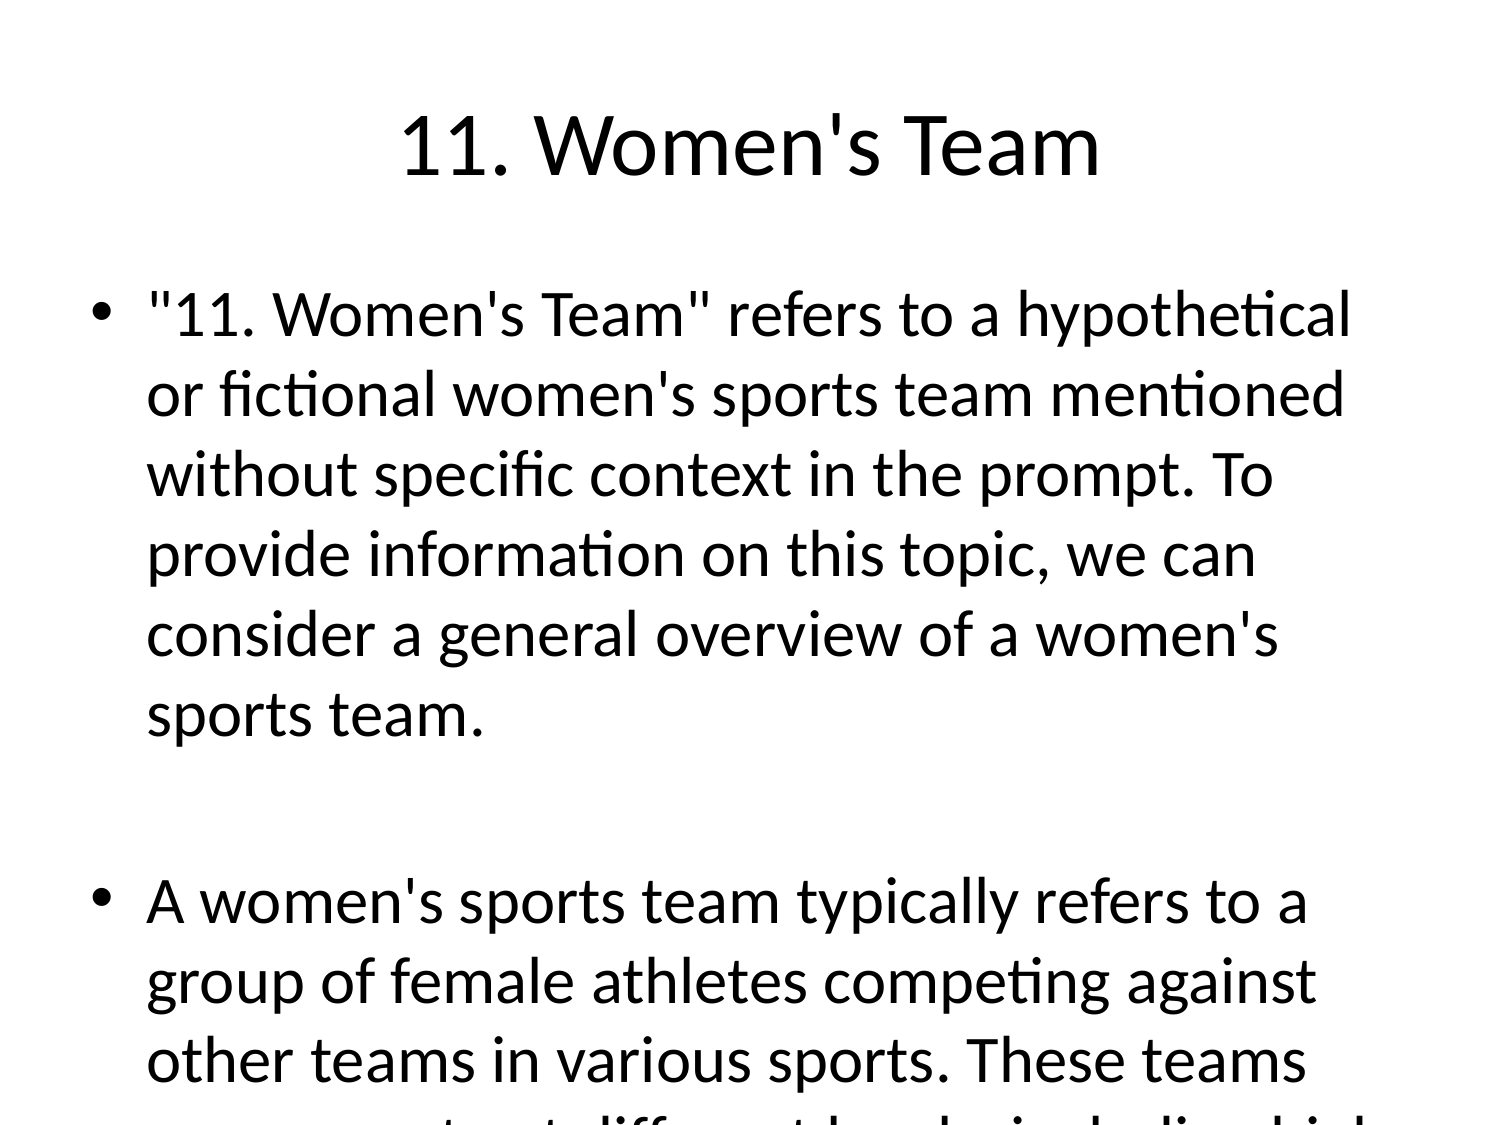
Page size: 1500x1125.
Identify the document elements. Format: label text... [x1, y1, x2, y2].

title 11. Women's Team [75, 45, 1425, 233]
list "11. Women's Team" refers to a hypothetical or fictional women's sports team mentioned without specific context in the prompt. To provide information on this topic, we can consider a general overview of a women's sports team. A women's sports team typically refers to a group of female athletes competing against other teams in various sports. These teams can compete at different levels, including high school, college/university, amateur, and professional leagues. Women's sports have gained increased attention and support in recent years, contributing to the growth of women's sports leagues and opportunities for female athletes. Women's teams can participate in a wide range of sports, including but not limited to basketball, soccer, volleyball, tennis, softball, hockey, and many others. Each sport has its own rules, regulations, and unique aspects that define the competition. The success of women's sports teams not only depends on the skill and performance of the athletes but also on factors such as coaching staff, facilities, resources, and support from the community and media. Building a strong women's team often requires dedication, teamwork, perseverance, and a commitment to excellence both on and off the field. Overall, women's sports teams play a significant role in promoting gender equality in sports, empowering female athletes, and inspiring the next generation of girls to pursue their athletic dreams. [75, 262, 1425, 1005]
